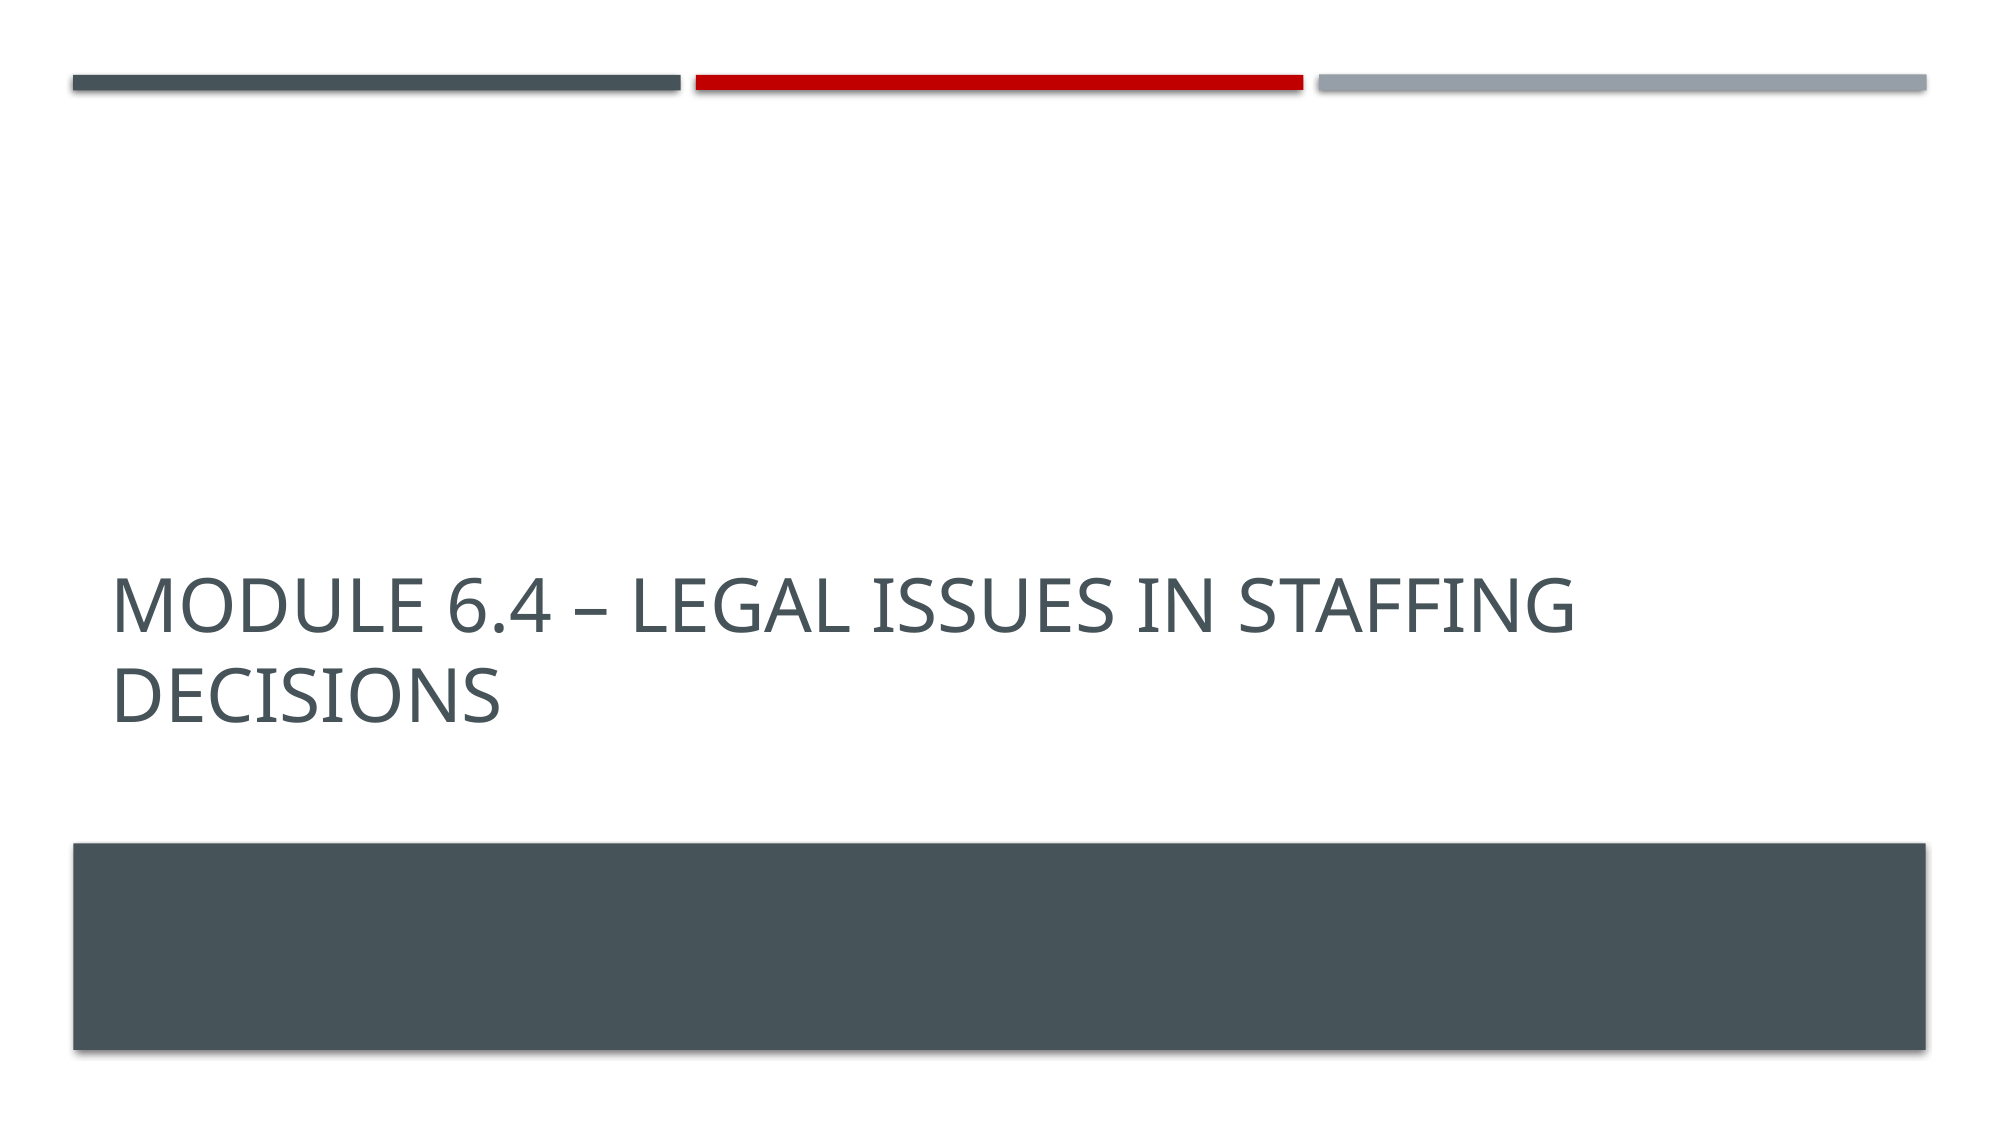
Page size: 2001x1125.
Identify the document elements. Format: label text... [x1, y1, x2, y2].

title Module 6.4 – Legal Issues in Staffing decisions [95, 499, 1905, 745]
